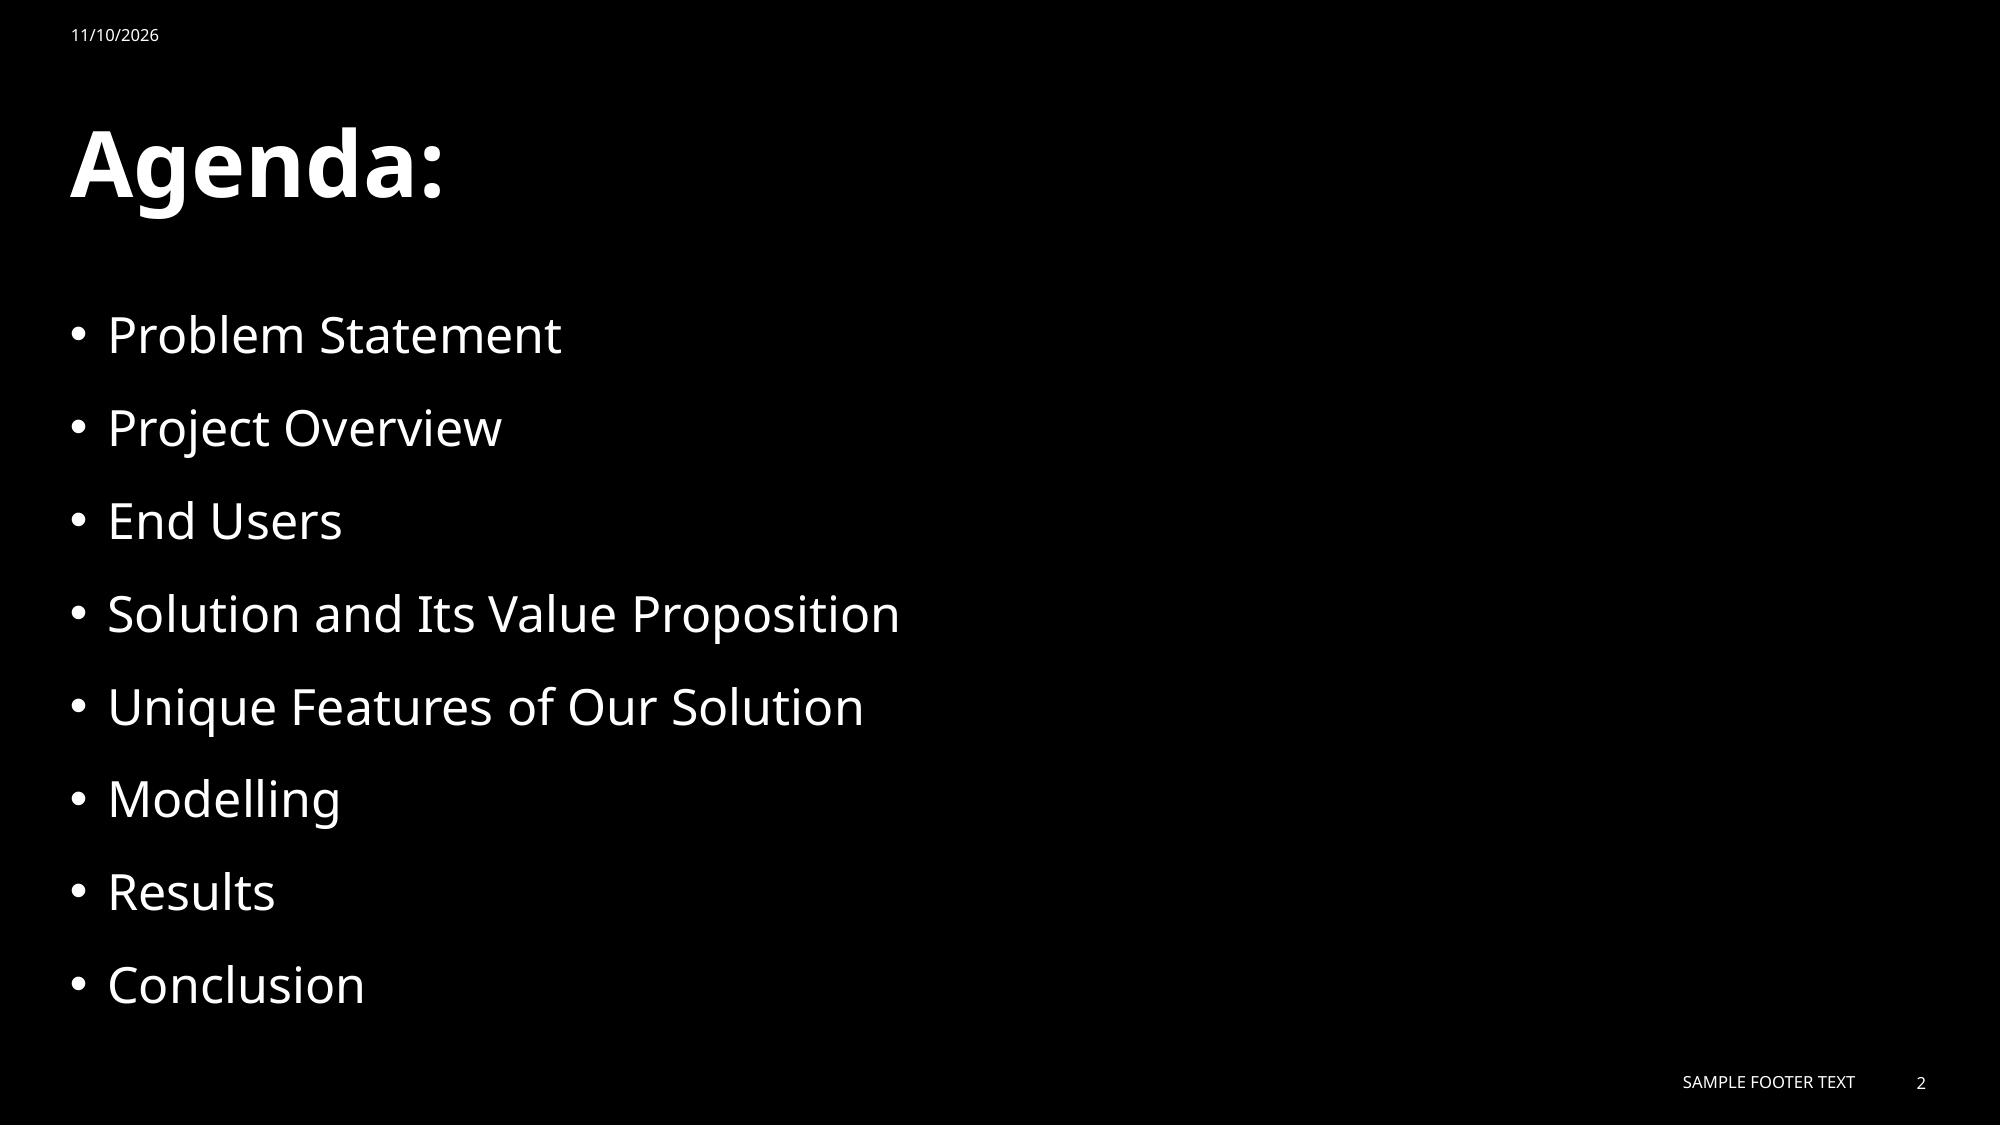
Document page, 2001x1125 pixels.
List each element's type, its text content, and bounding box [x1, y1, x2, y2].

list Problem Statement Project Overview End Users Solution and Its Value Proposition Unique Features of Our Solution Modelling Results Conclusion [55, 284, 1689, 1014]
slide_number 2 [1870, 1054, 1942, 1114]
title Agenda: [55, 26, 1689, 225]
footer Sample Footer Text [1204, 1053, 1871, 1114]
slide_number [55, 10, 506, 63]
